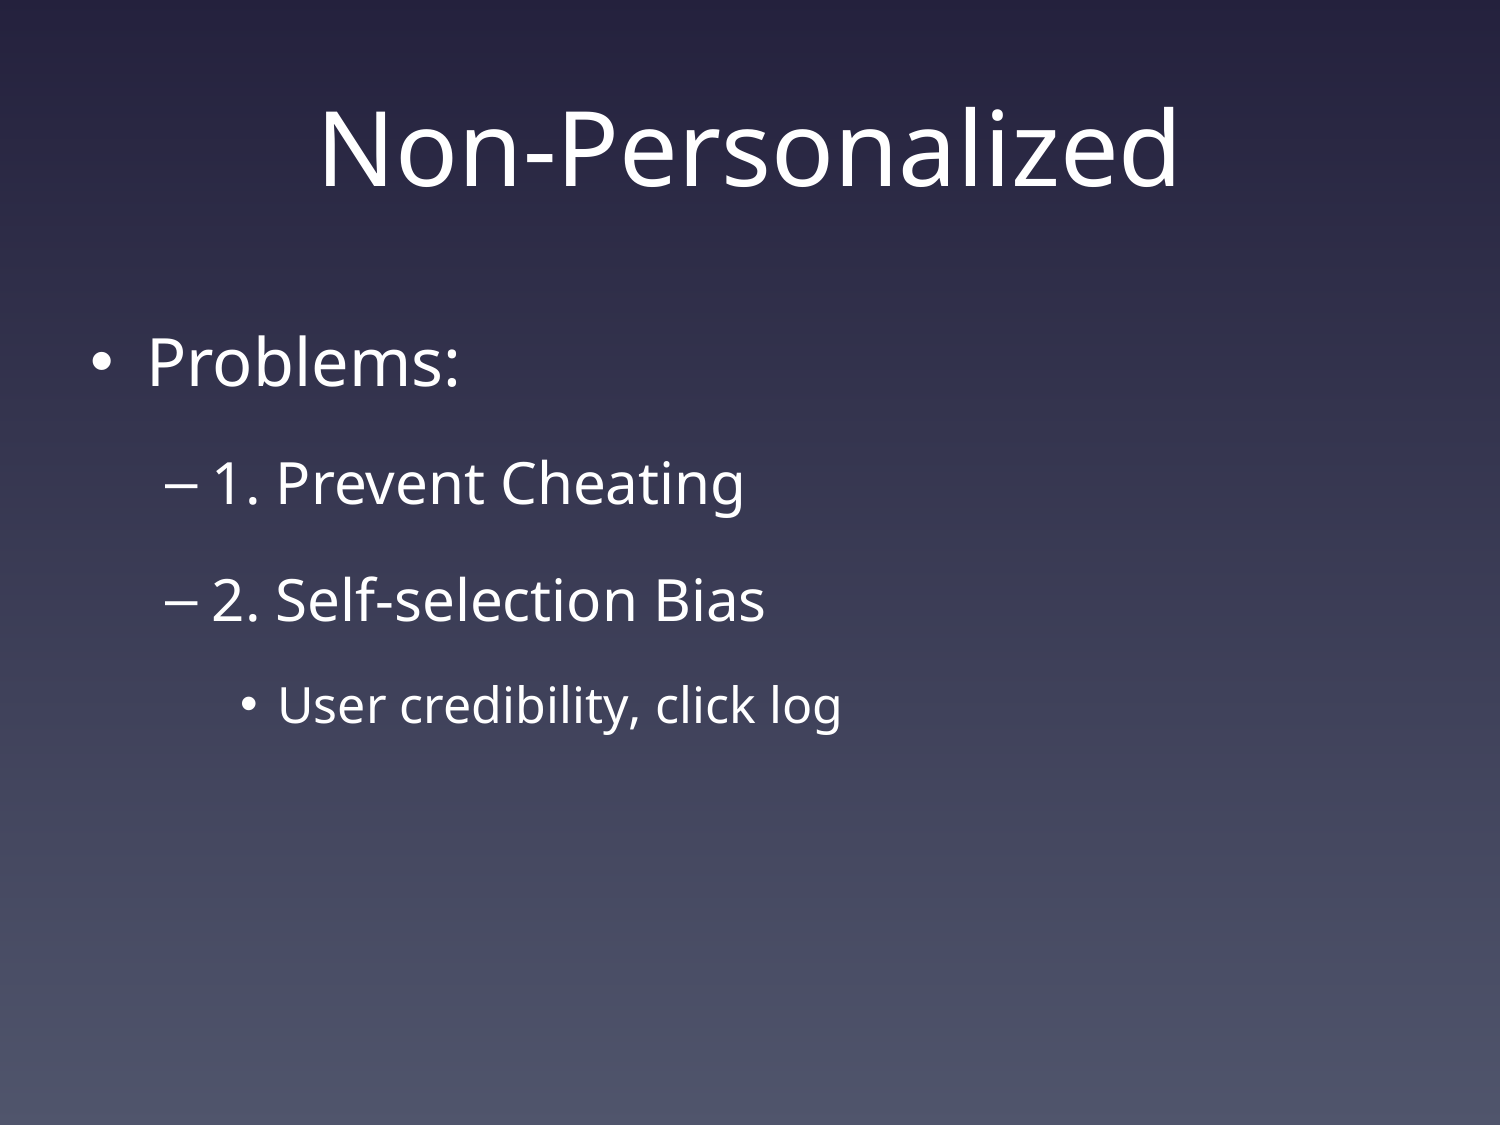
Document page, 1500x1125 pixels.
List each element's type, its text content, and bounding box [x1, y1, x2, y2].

title Non-Personalized [75, 75, 1425, 262]
list Problems: 1. Prevent Cheating 2. Self-selection Bias User credibility, click log [75, 262, 1425, 1005]
